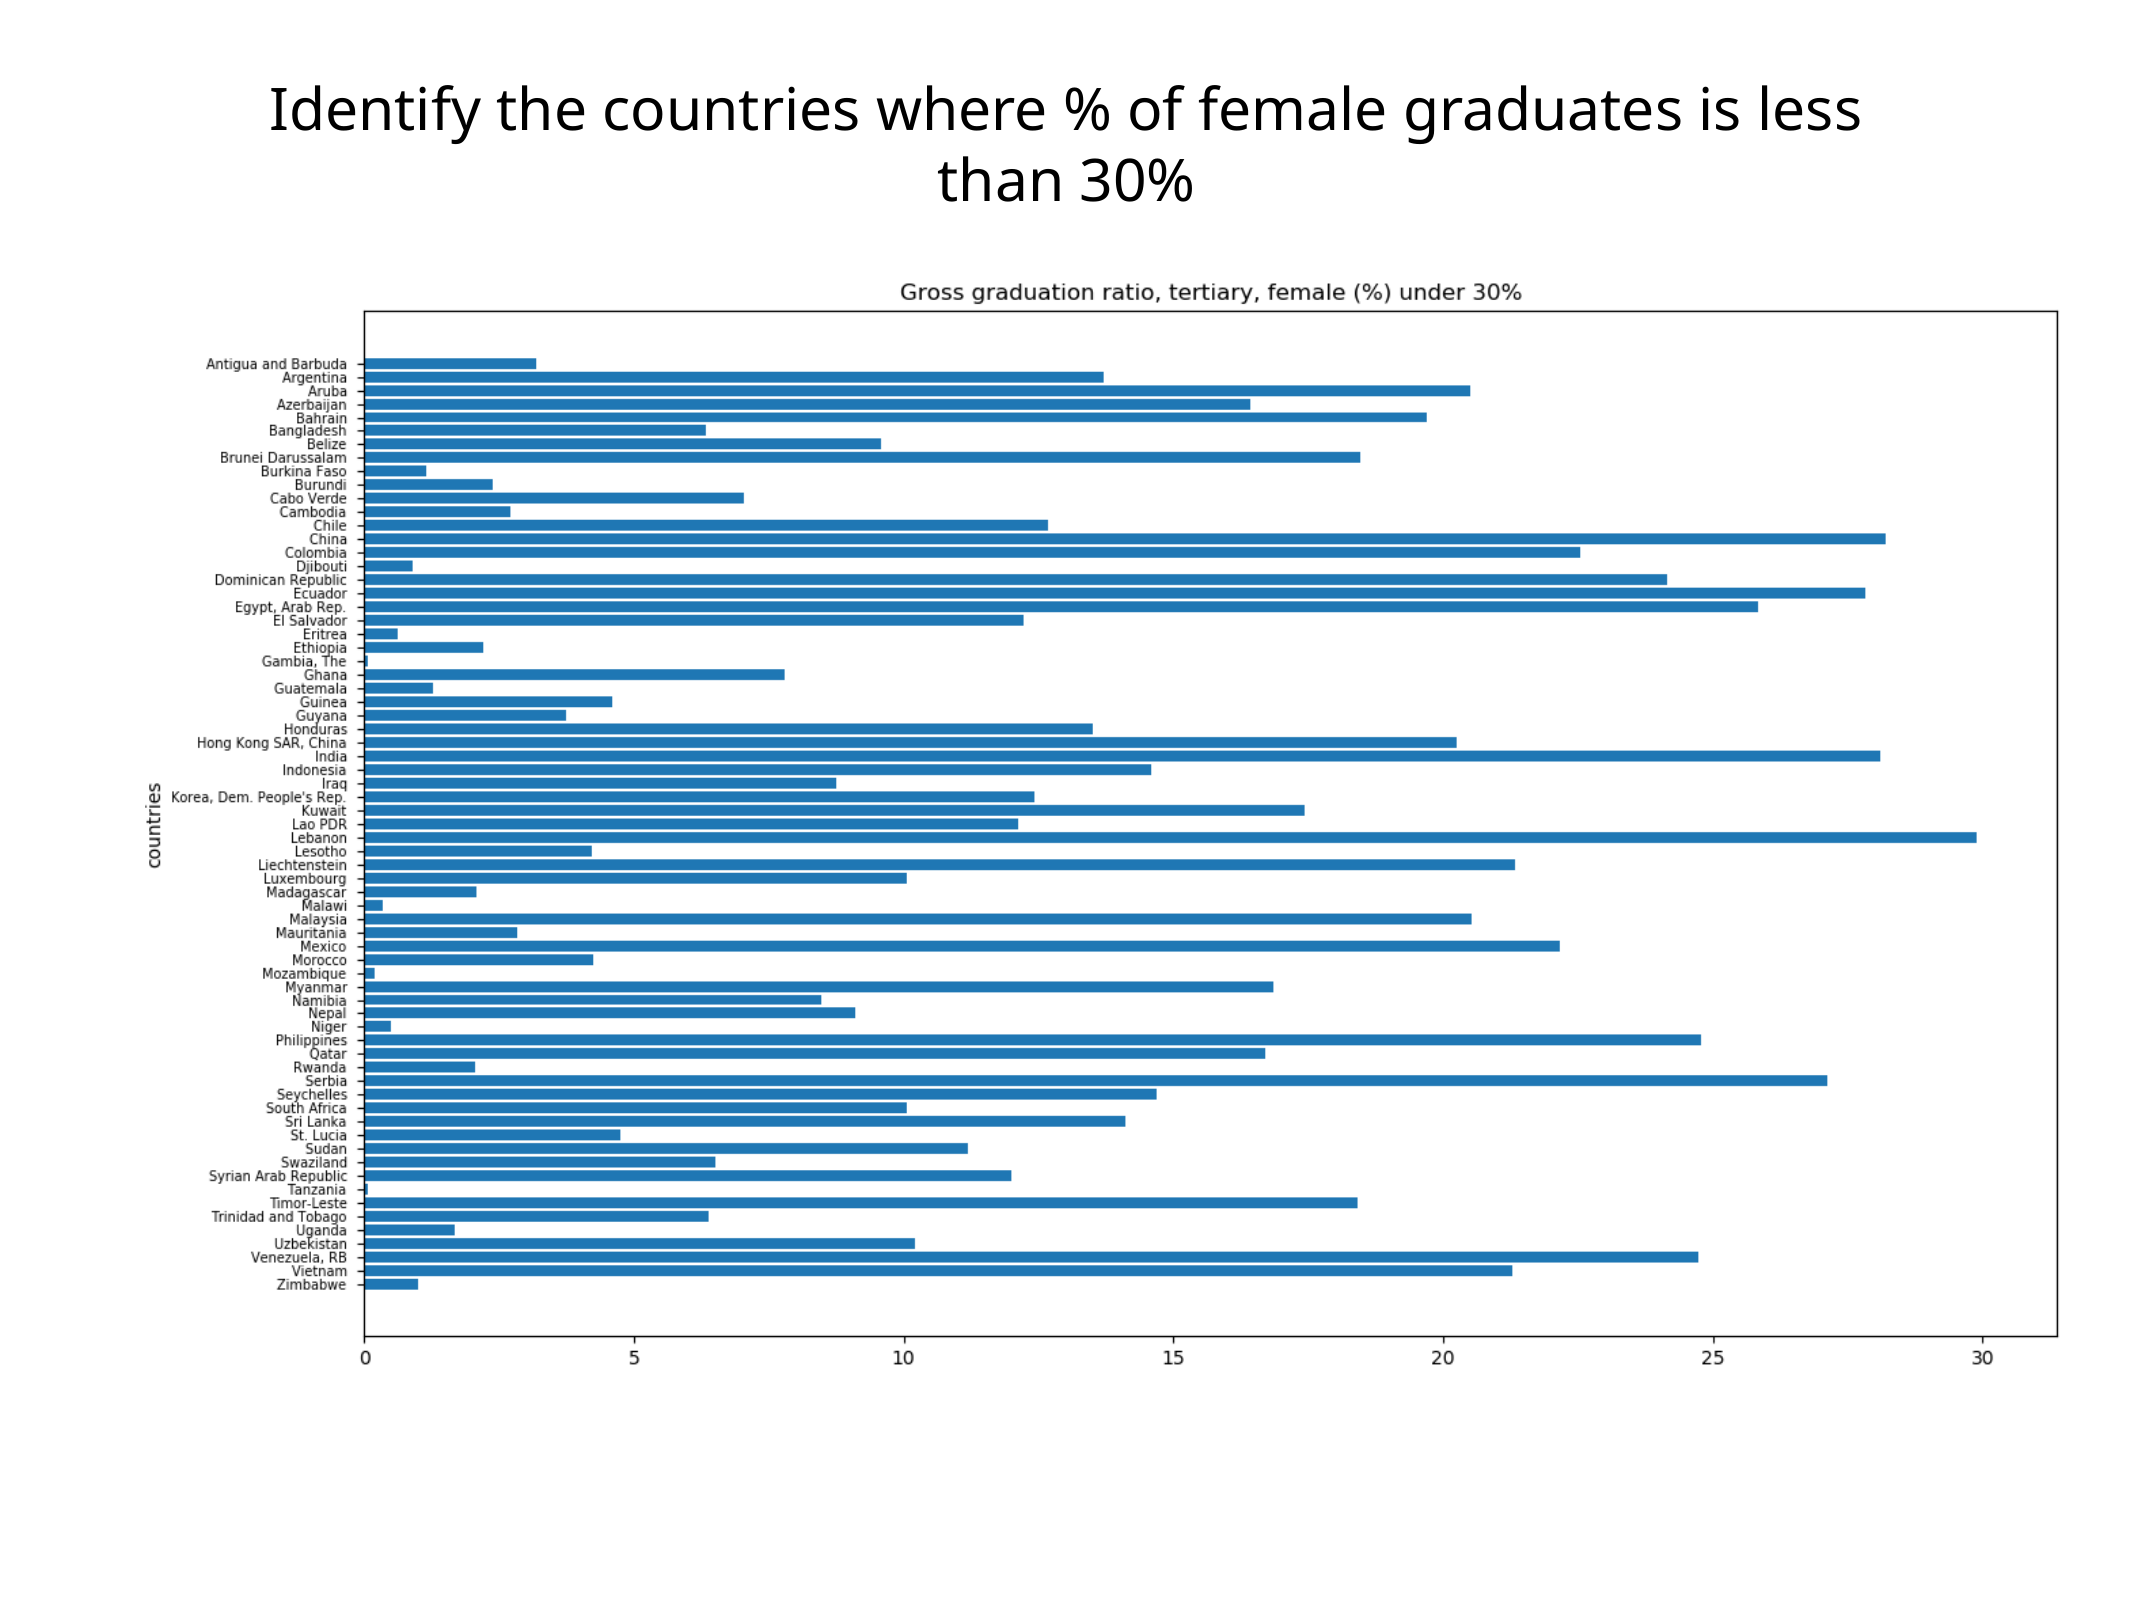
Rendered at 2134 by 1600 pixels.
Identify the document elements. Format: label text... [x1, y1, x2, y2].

title Identify the countries where % of female graduates is less than 30% [207, 61, 1926, 222]
picture [124, 261, 2080, 1389]
